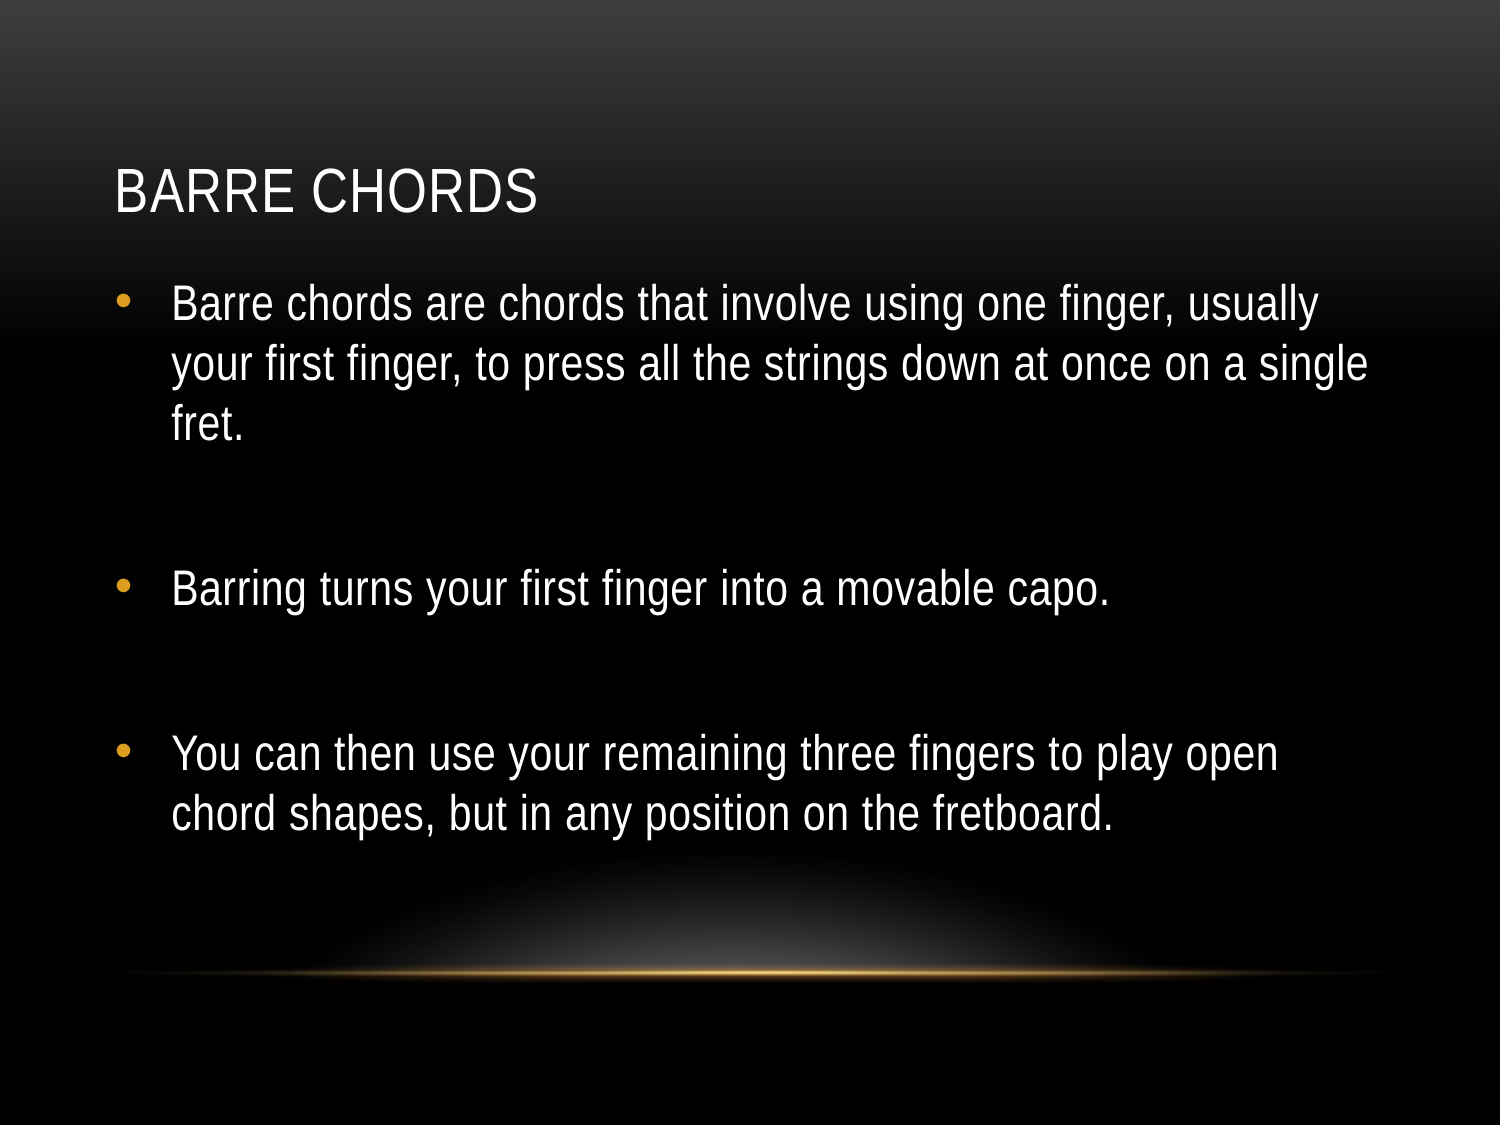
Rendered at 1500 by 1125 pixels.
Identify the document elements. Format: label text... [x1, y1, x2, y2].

title Barre chords [99, 45, 1400, 233]
picture [0, 0, 1500, 1125]
list Barre chords are chords that involve using one finger, usually your first finger, to press all the strings down at once on a single fret. Barring turns your first finger into a movable capo. You can then use your remaining three fingers to play open chord shapes, but in any position on the fretboard. [99, 262, 1400, 938]
